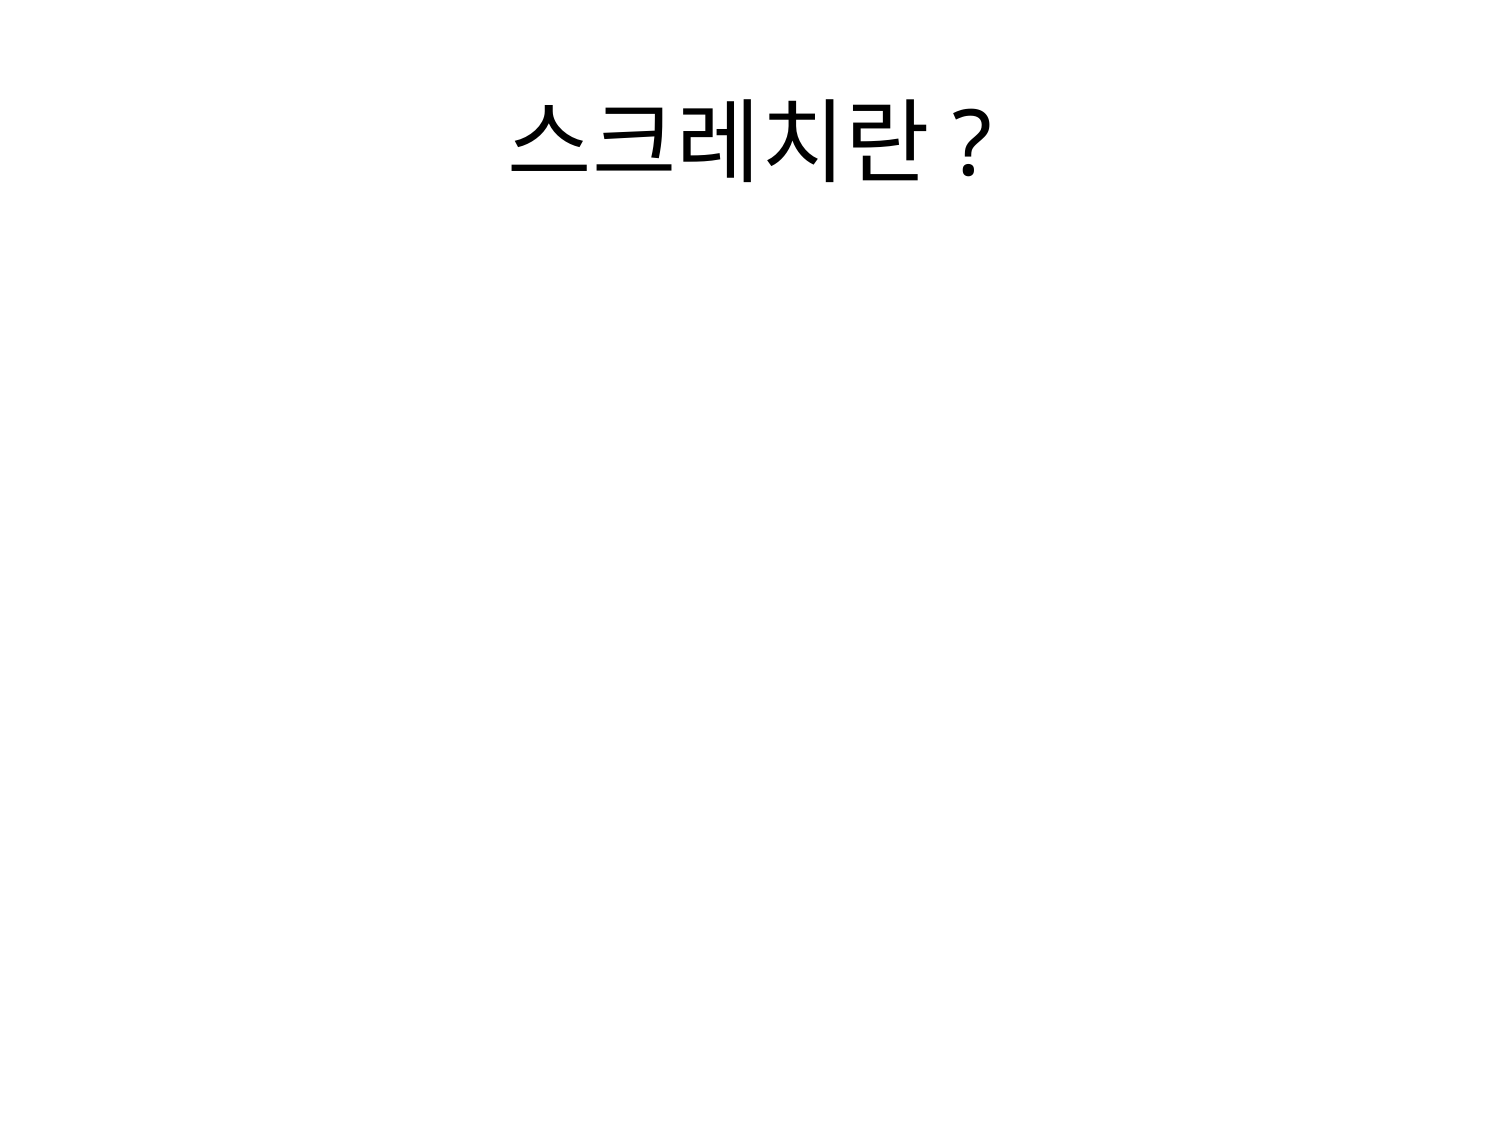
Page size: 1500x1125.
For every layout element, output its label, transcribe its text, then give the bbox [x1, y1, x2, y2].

title 스크레치란? [75, 45, 1425, 233]
